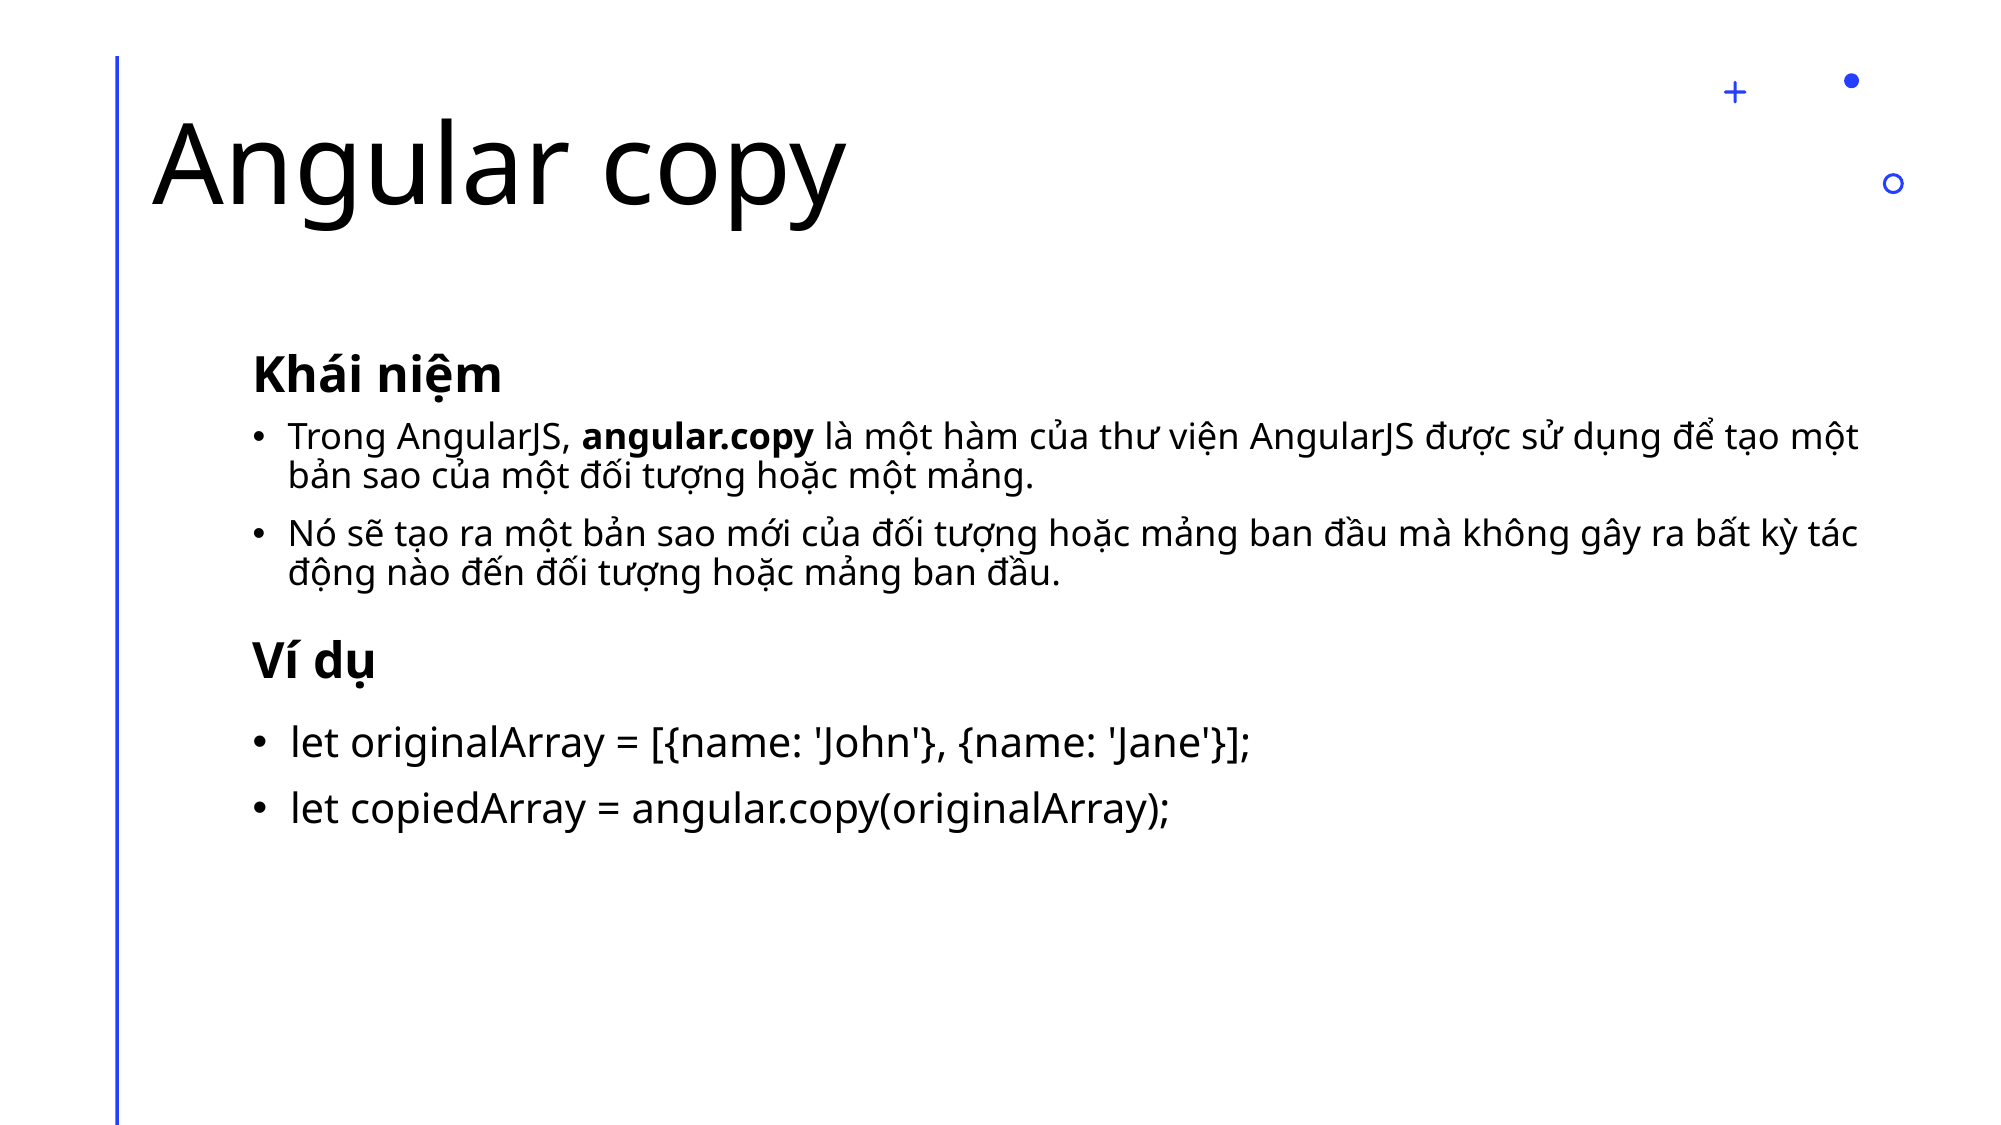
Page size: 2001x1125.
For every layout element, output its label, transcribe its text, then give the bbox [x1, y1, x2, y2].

text_box Ví dụ [237, 561, 984, 698]
list Trong AngularJS, angular.copy là một hàm của thư viện AngularJS được sử dụng để tạo một bản sao của một đối tượng hoặc một mảng. Nó sẽ tạo ra một bản sao mới của đối tượng hoặc mảng ban đầu mà không gây ra bất kỳ tác động nào đến đối tượng hoặc mảng ban đầu. [237, 410, 1875, 602]
title Angular copy [137, 59, 1863, 278]
list Khái niệm [237, 275, 984, 410]
text_box let originalArray = [{name: 'John'}, {name: 'Jane'}]; let copiedArray = angular.copy(originalArray); [237, 714, 1875, 905]
